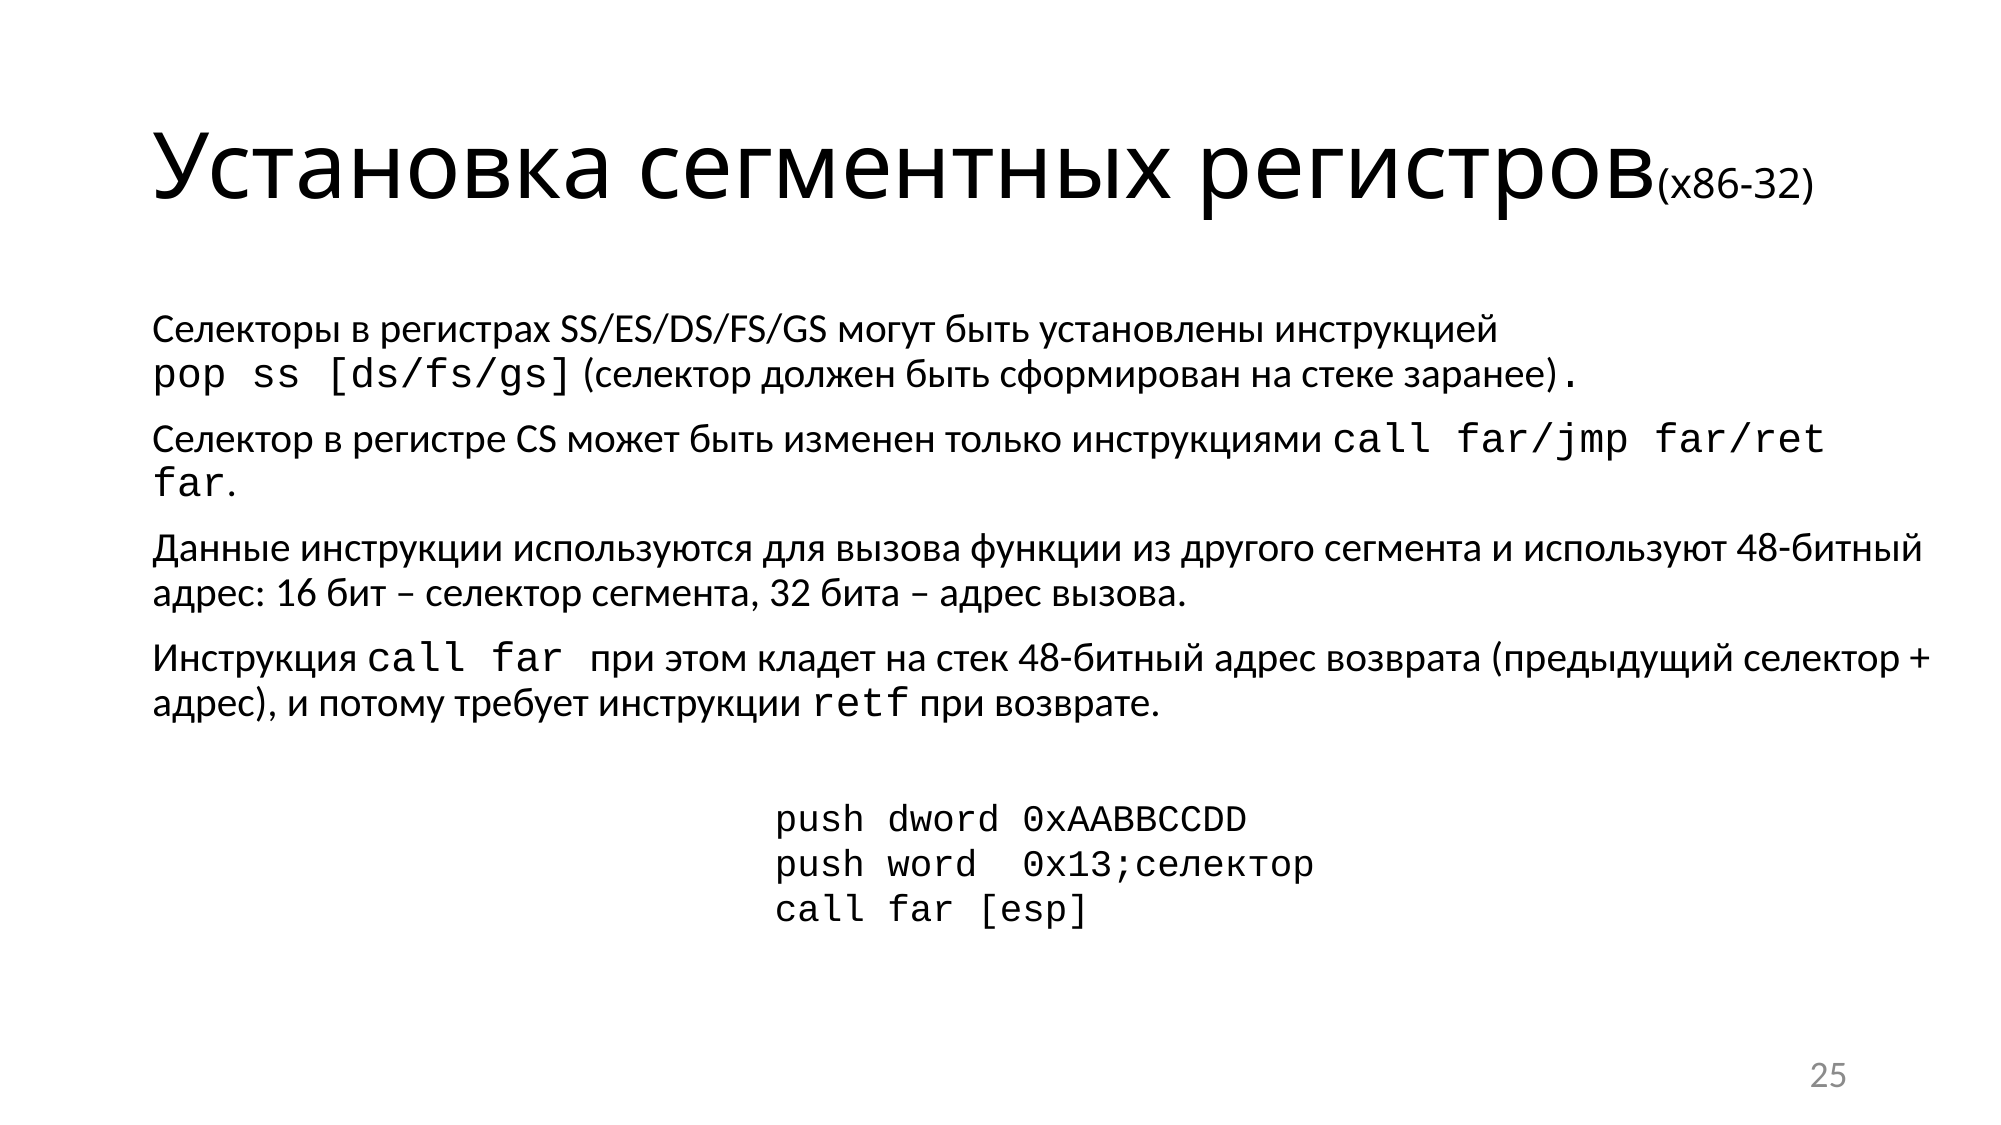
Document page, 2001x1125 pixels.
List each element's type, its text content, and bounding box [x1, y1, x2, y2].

text_box push dword 0xAABBCCDD push word 0x13;селектор call far [esp] [760, 786, 1351, 937]
title Установка сегментных регистров(х86-32) [137, 59, 1863, 278]
list Селекторы в регистрах SS/ES/DS/FS/GS могут быть установлены инструкцией pop ss [ds/fs/gs] (селектор должен быть сформирован на стеке заранее). Селектор в регистре CS может быть изменен только инструкциями call far/jmp far/ret far. Данные инструкции используются для вызова функции из другого сегмента и используют 48-битный адрес: 16 бит – селектор сегмента, 32 бита – адрес вызова. Инструкция call far при этом кладет на стек 48-битный адрес возврата (предыдущий селектор + адрес), и потому требует инструкции retf при возврате. [137, 299, 1946, 733]
slide_number 25 [1412, 1042, 1863, 1103]
